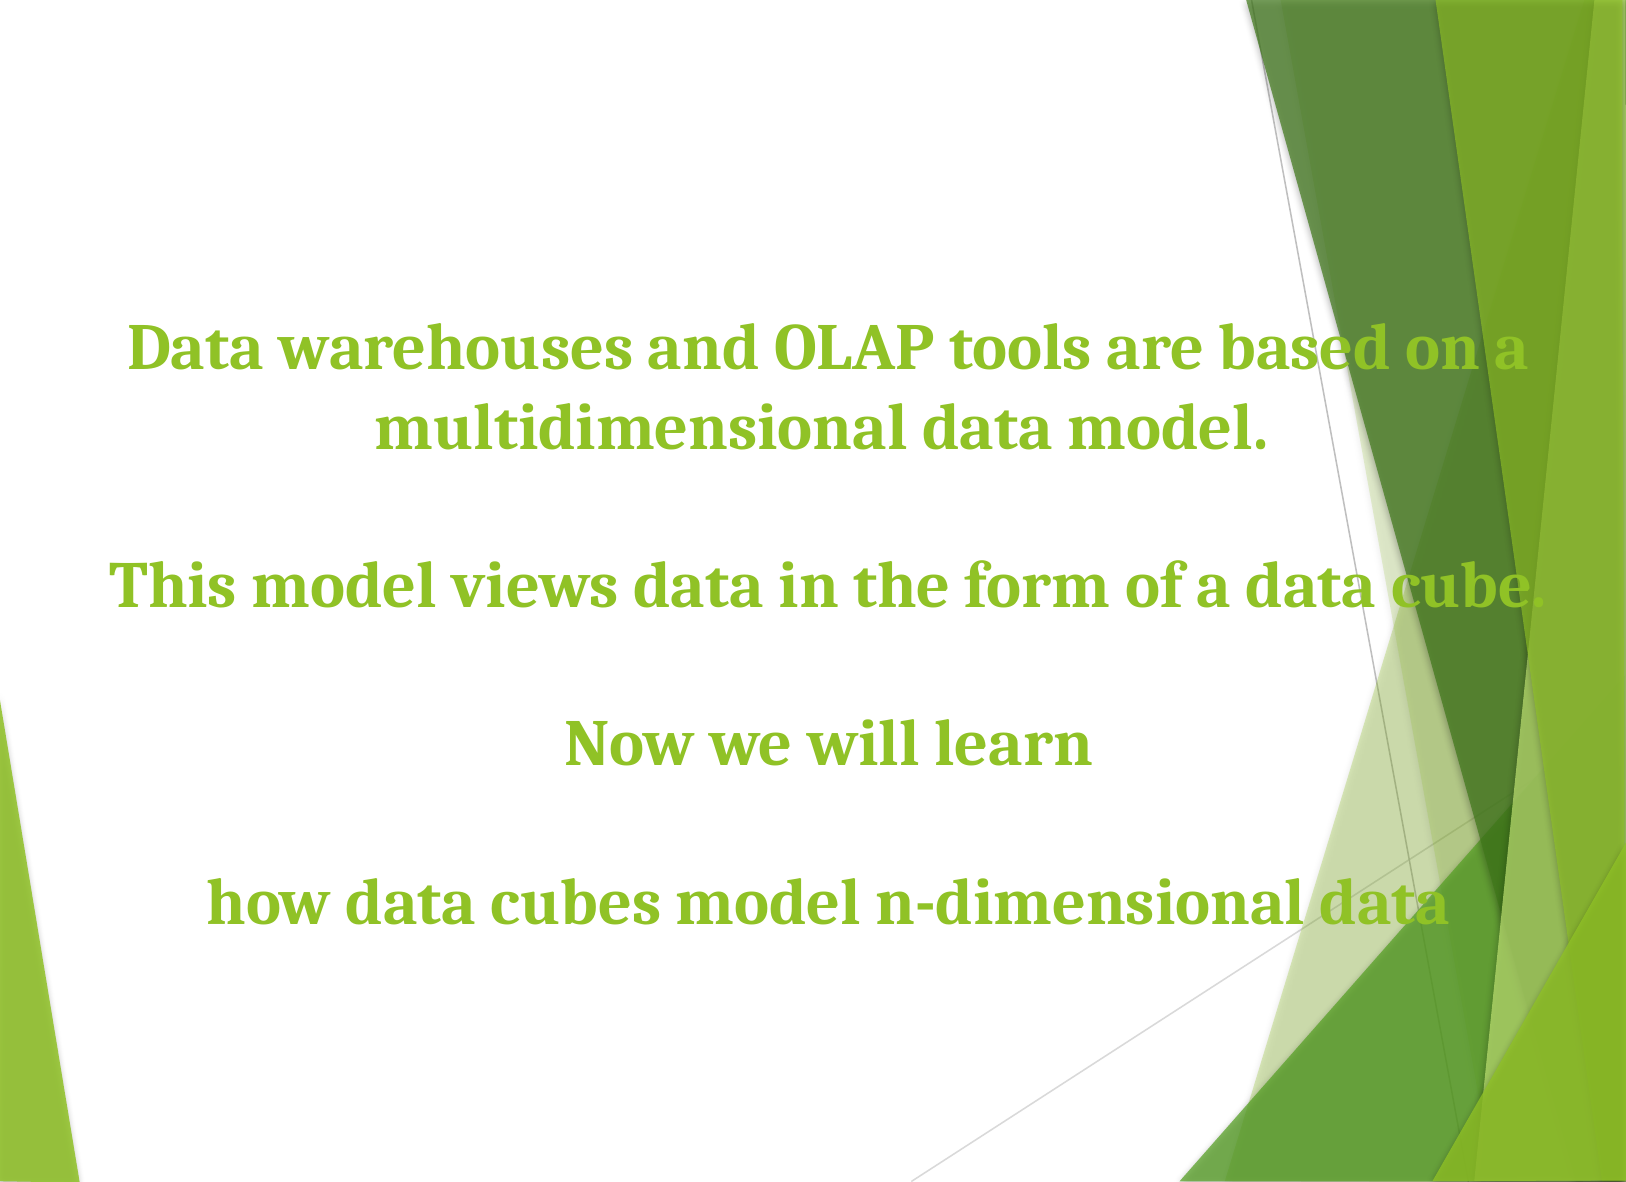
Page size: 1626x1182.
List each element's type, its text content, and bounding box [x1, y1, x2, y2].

title Data warehouses and OLAP tools are based on a multidimensional data model. This model views data in the form of a data cube. Now we will learn how data cubes model n-dimensional data [56, 295, 1602, 945]
